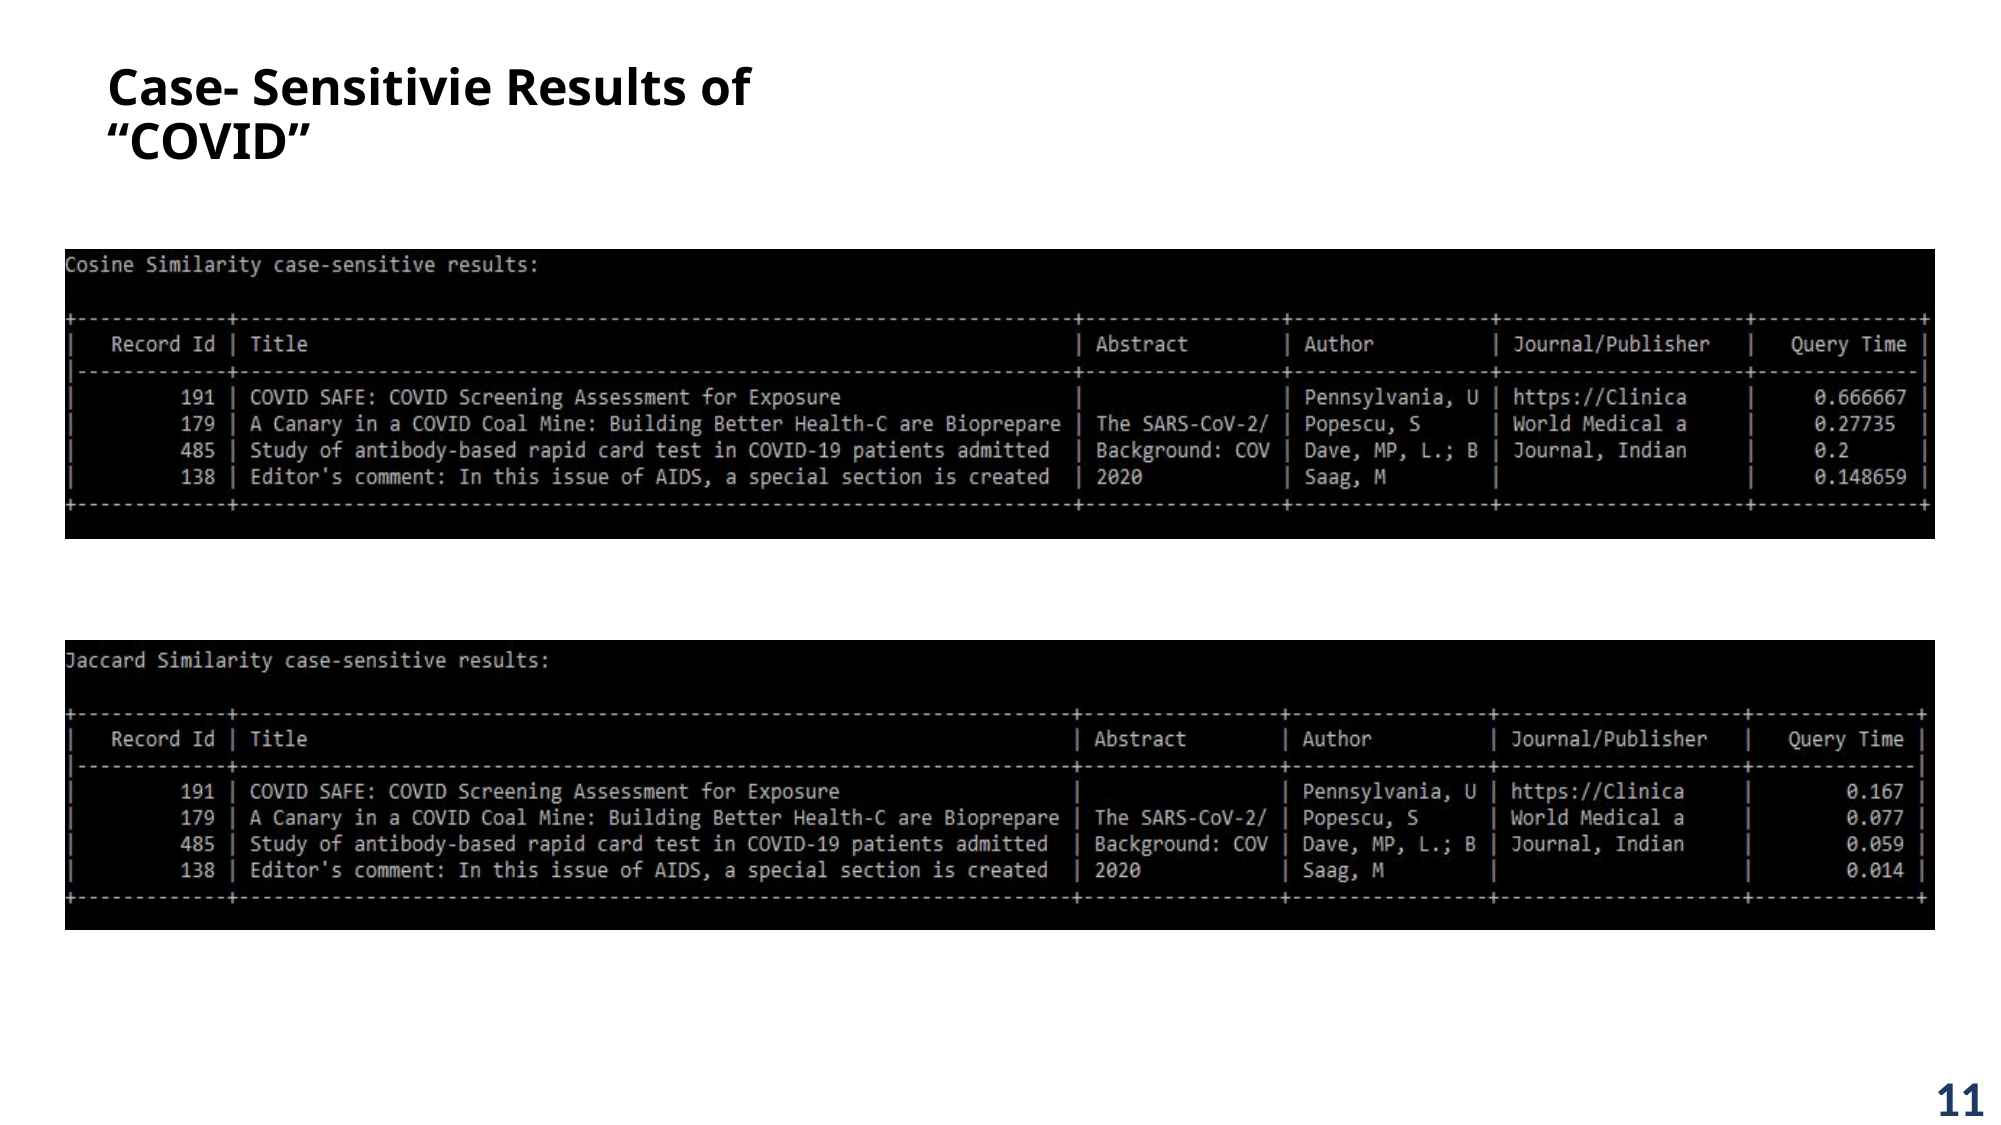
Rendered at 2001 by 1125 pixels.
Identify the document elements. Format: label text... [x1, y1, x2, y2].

title Case- Sensitivie Results of “COVID” [92, 66, 981, 179]
picture [65, 640, 1935, 930]
picture [65, 249, 1935, 539]
text_box 11 [1919, 1067, 2000, 1125]
